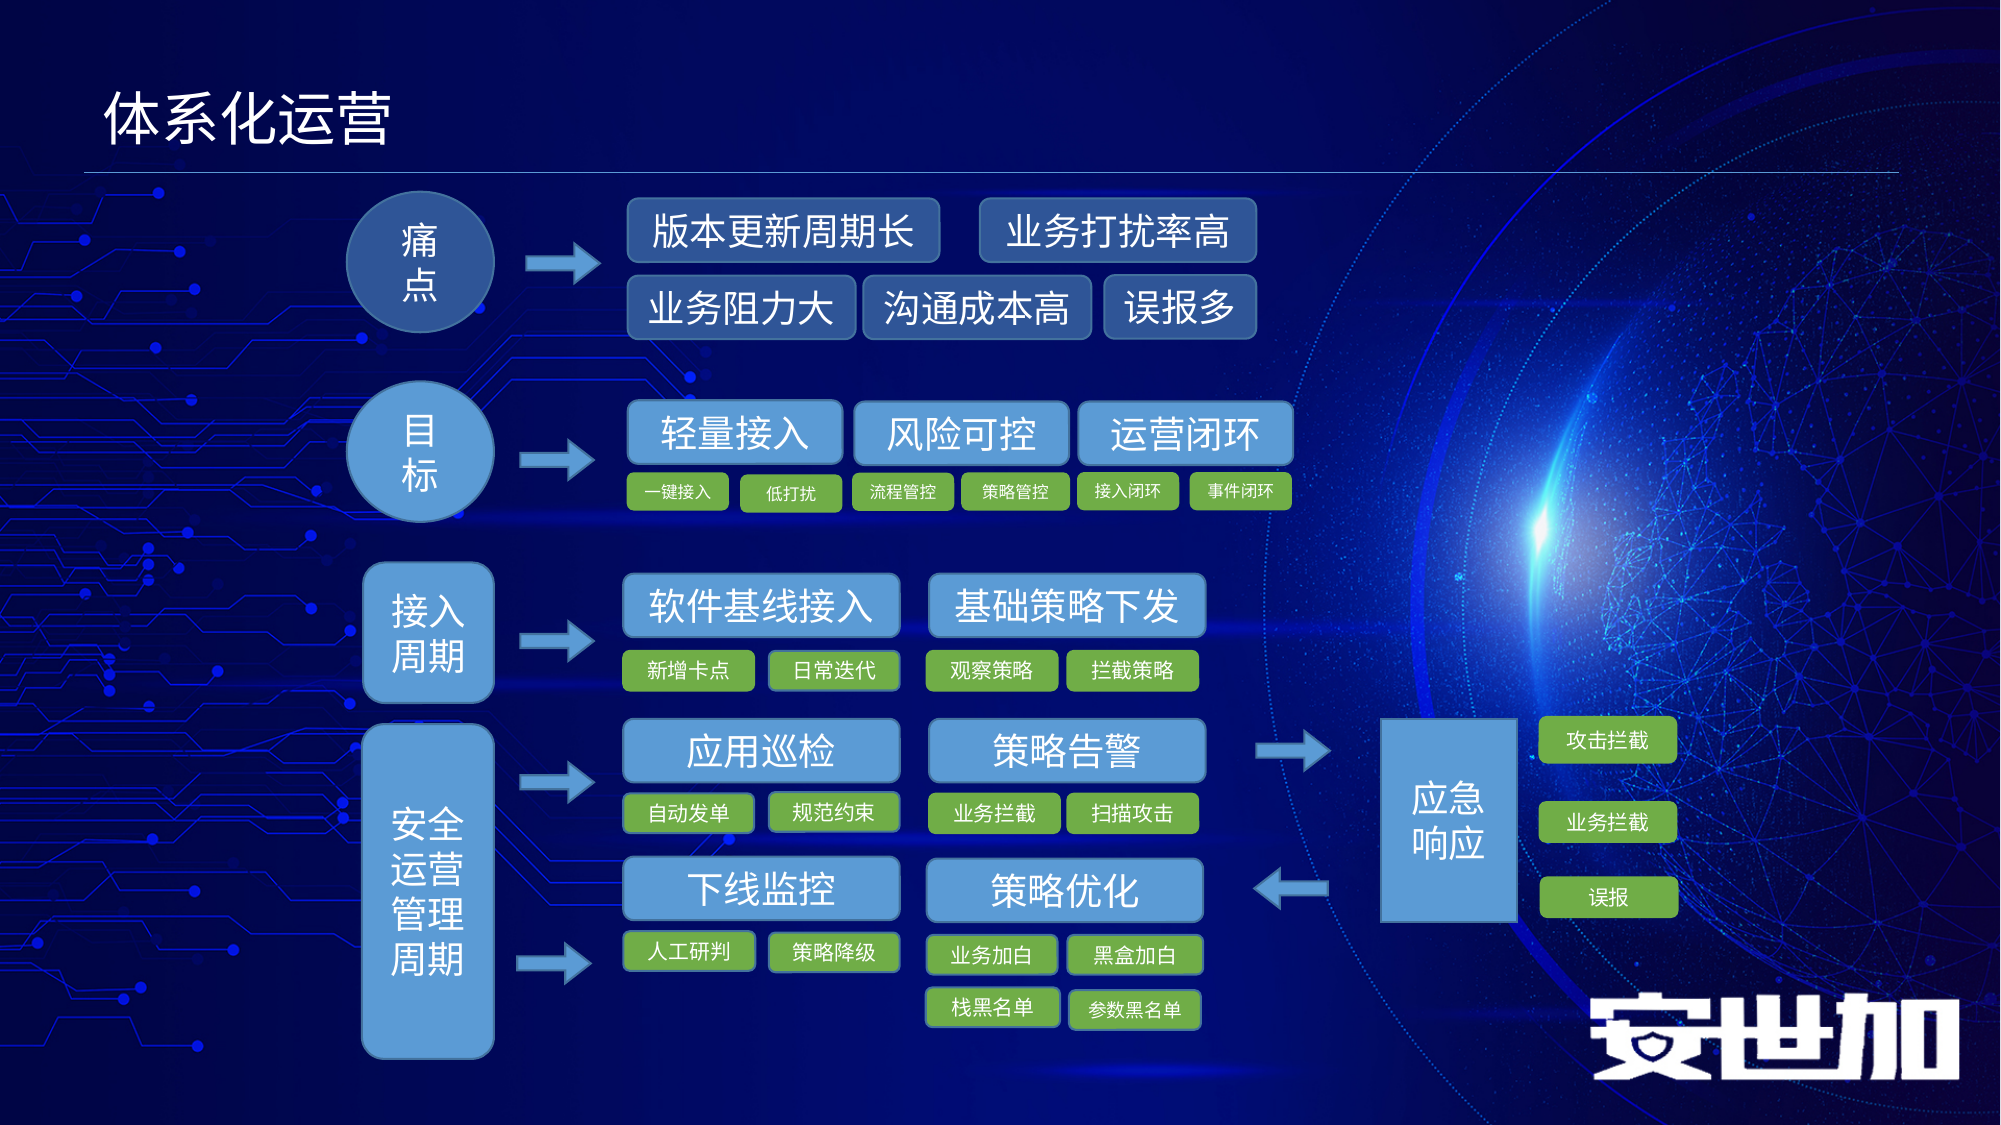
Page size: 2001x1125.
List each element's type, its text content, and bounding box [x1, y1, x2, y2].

text_box 策略优化 [925, 857, 1205, 924]
text_box 规范约束 [767, 791, 901, 833]
text_box 业务加白 [925, 933, 1059, 976]
text_box [519, 438, 596, 482]
text_box 轻量接入 [626, 399, 844, 465]
text_box 黑盒加白 [1066, 933, 1205, 976]
text_box 接入 周期 [362, 561, 495, 705]
text_box 软件基线接入 [622, 572, 901, 639]
text_box 策略告警 [928, 717, 1207, 784]
text_box 应急响应 [1380, 718, 1518, 923]
text_box 业务阻力大 [626, 274, 857, 341]
text_box 新增卡点 [622, 649, 756, 692]
text_box 目标 [345, 380, 495, 523]
text_box 下线监控 [622, 855, 901, 922]
text_box 版本更新周期长 [626, 197, 941, 264]
text_box 策略降级 [767, 931, 901, 974]
text_box 流程管控 [852, 472, 955, 511]
text_box 策略管控 [961, 472, 1071, 511]
text_box 业务拦截 [928, 792, 1062, 835]
text_box [519, 619, 596, 663]
text_box 接入闭环 [1077, 472, 1180, 511]
text_box 参数黑名单 [1067, 989, 1202, 1031]
text_box 业务打扰率高 [978, 197, 1258, 264]
text_box 误报多 [1103, 274, 1258, 340]
text_box [525, 241, 602, 286]
text_box 观察策略 [925, 649, 1059, 692]
text_box 事件闭环 [1189, 472, 1292, 511]
text_box 扫描攻击 [1066, 792, 1200, 835]
text_box 痛点 [345, 190, 495, 334]
text_box 风险可控 [853, 400, 1071, 467]
text_box 日常迭代 [767, 649, 901, 692]
text_box 基础策略下发 [928, 572, 1207, 639]
text_box 攻击拦截 [1538, 715, 1678, 764]
text_box 自动发单 [622, 792, 756, 835]
text_box 一键接入 [626, 472, 730, 511]
picture [0, 0, 2001, 1125]
text_box 运营闭环 [1077, 400, 1295, 467]
text_box [1255, 728, 1332, 773]
text_box [519, 760, 596, 805]
text_box 低打扰 [740, 474, 843, 513]
text_box 安全运营管理周期 [360, 723, 495, 1060]
text_box 拦截策略 [1066, 649, 1200, 692]
text_box 栈黑名单 [924, 986, 1062, 1029]
text_box 误报 [1539, 876, 1679, 919]
text_box 业务拦截 [1538, 801, 1678, 843]
text_box 沟通成本高 [862, 274, 1093, 341]
text_box [1252, 866, 1329, 911]
text_box 体系化运营 [81, 61, 571, 172]
text_box 人工研判 [622, 930, 757, 972]
text_box [516, 941, 593, 986]
text_box 应用巡检 [622, 717, 901, 784]
